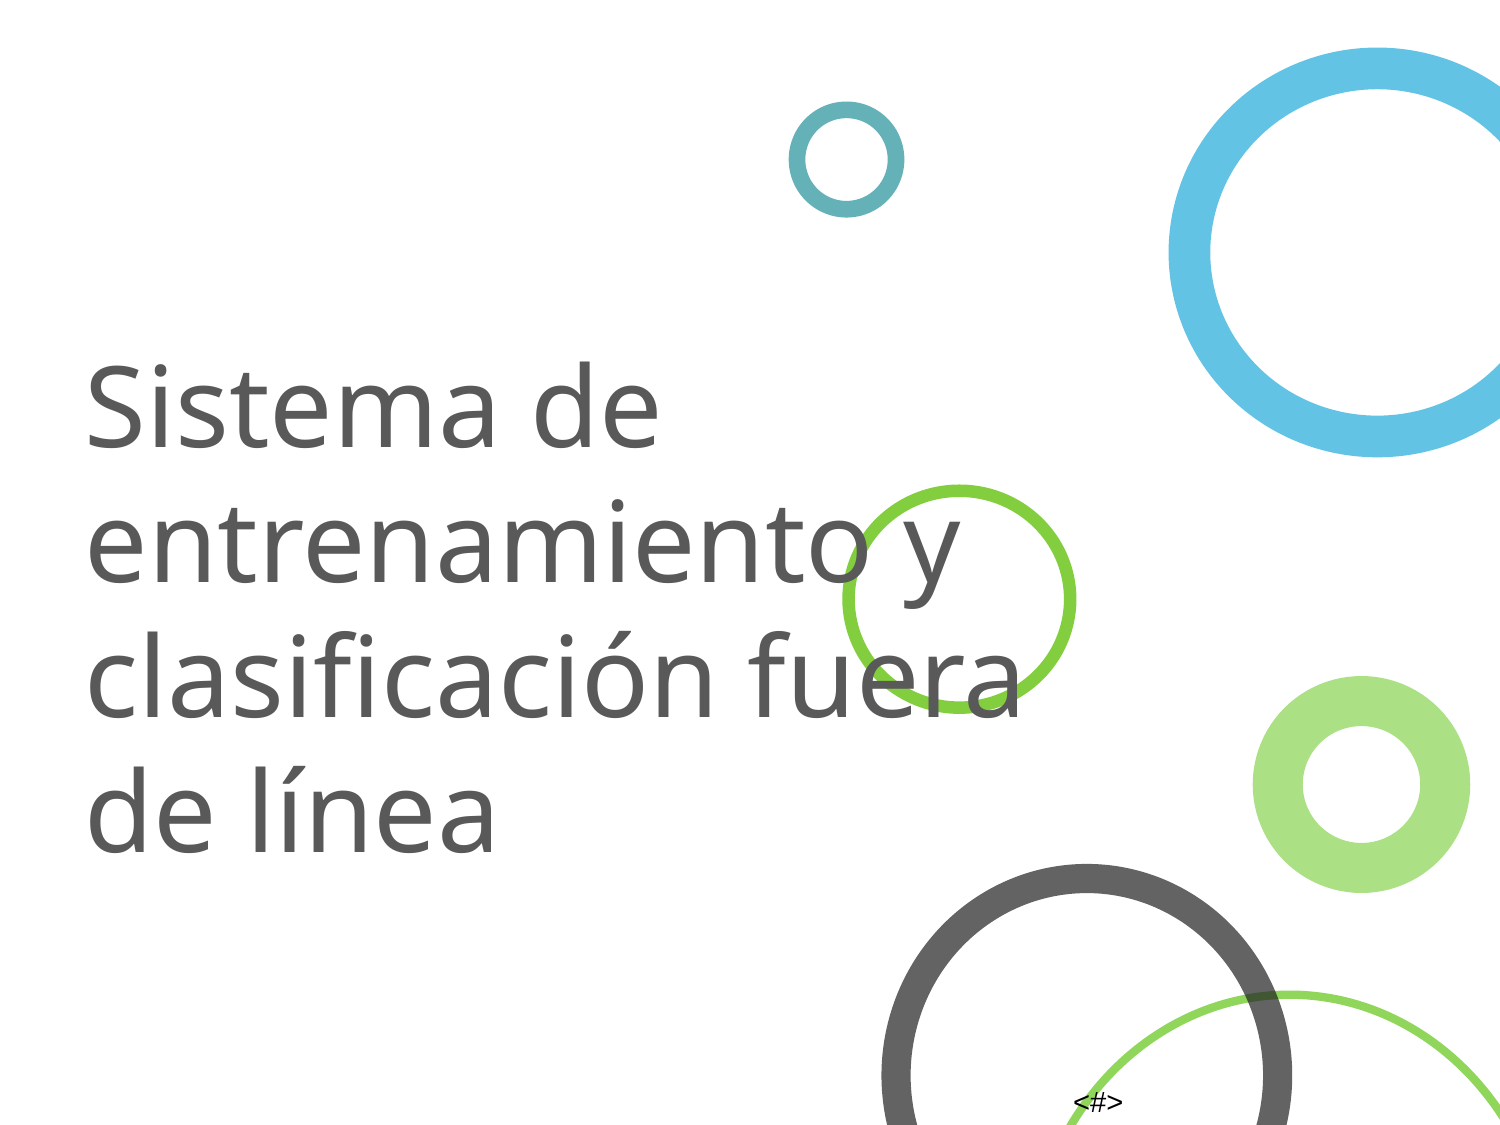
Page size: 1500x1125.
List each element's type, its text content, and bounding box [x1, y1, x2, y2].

title Sistema de entrenamiento y clasificación fuera de línea [69, 139, 1071, 891]
slide_number <#> [1058, 1075, 1409, 1116]
